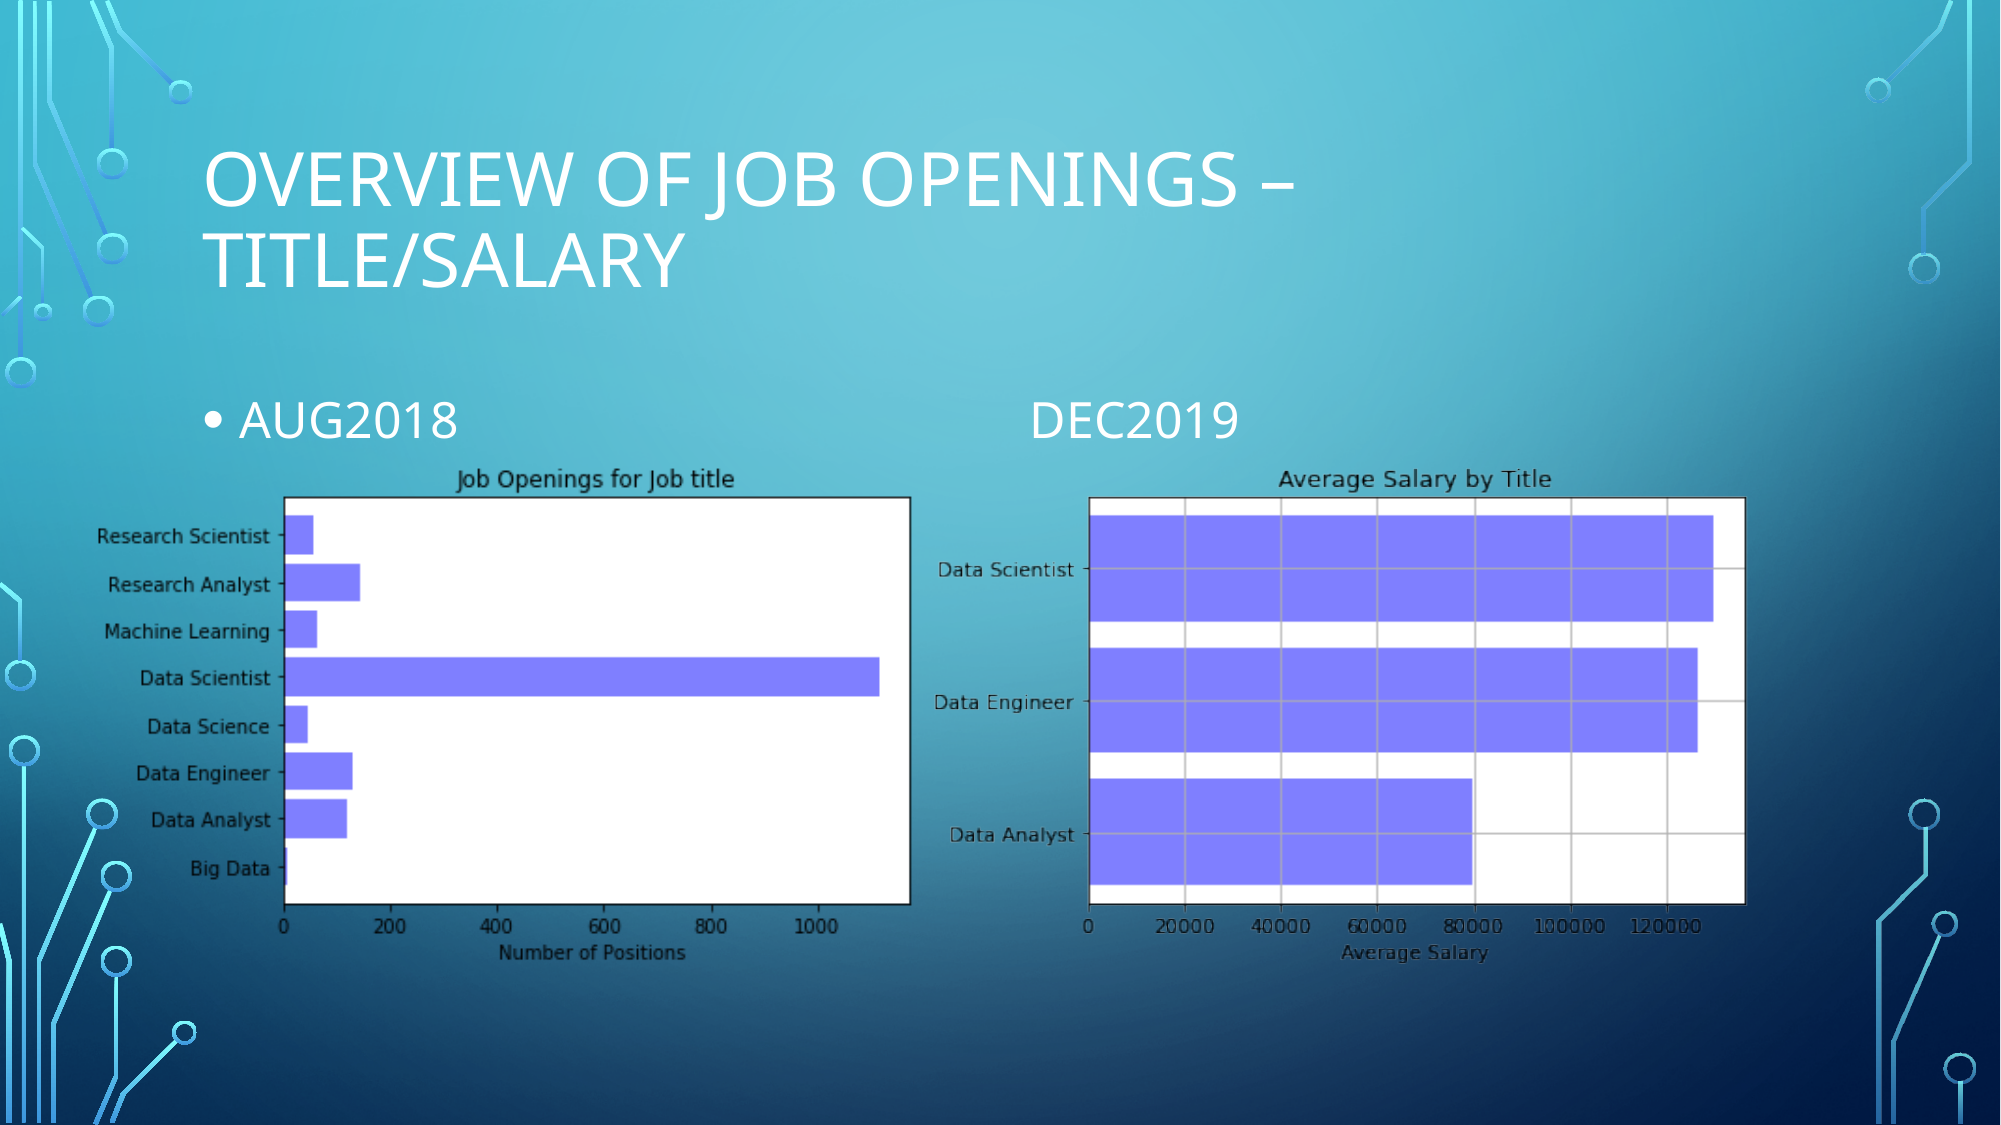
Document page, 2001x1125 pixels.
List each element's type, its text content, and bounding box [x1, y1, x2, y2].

title Overview of Job openings – Title/Salary [187, 101, 1813, 344]
picture [84, 455, 1757, 976]
list AUG2018 DEC2019 [187, 369, 1813, 950]
